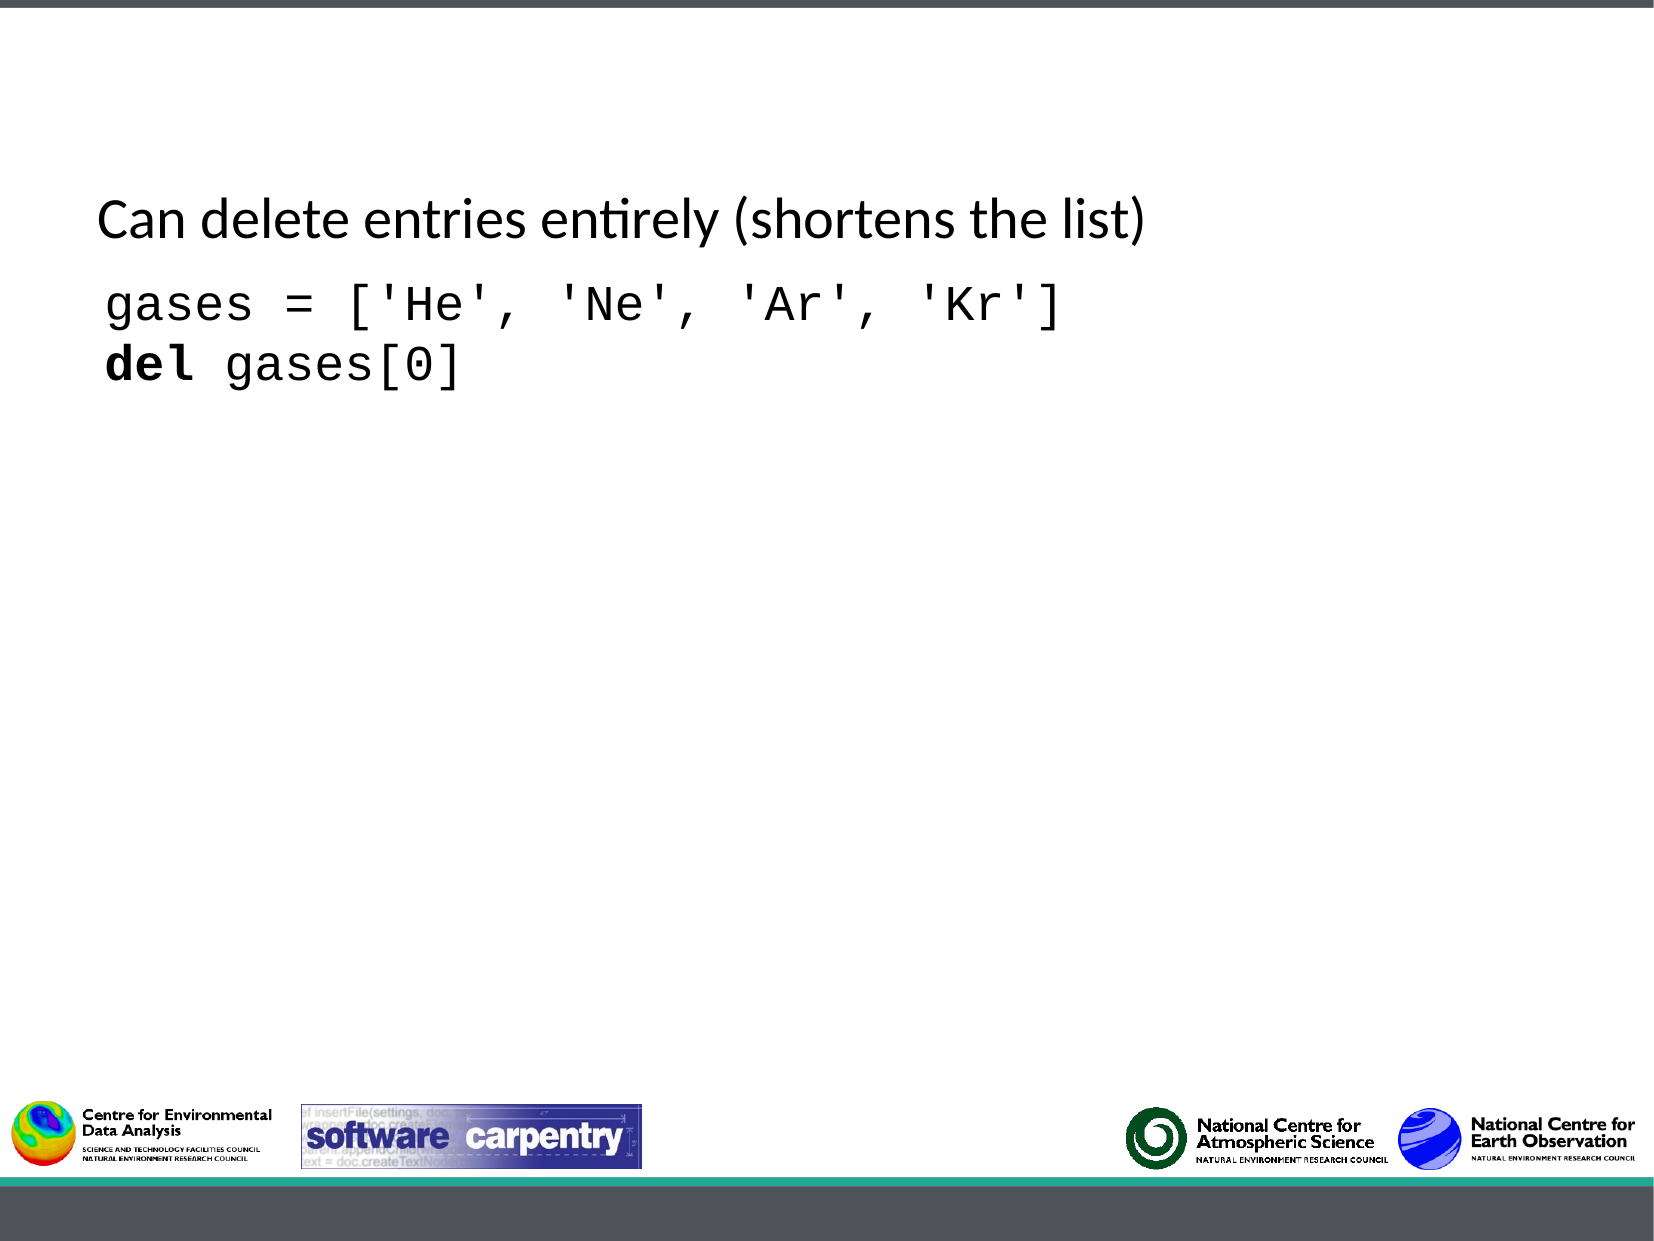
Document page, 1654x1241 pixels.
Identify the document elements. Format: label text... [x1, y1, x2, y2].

picture [0, 0, 1654, 1241]
text_box Can delete entries entirely (shortens the list) [83, 138, 1313, 258]
text_box gases = ['He', 'Ne', 'Ar', 'Kr'] del gases[0] [89, 263, 1512, 724]
